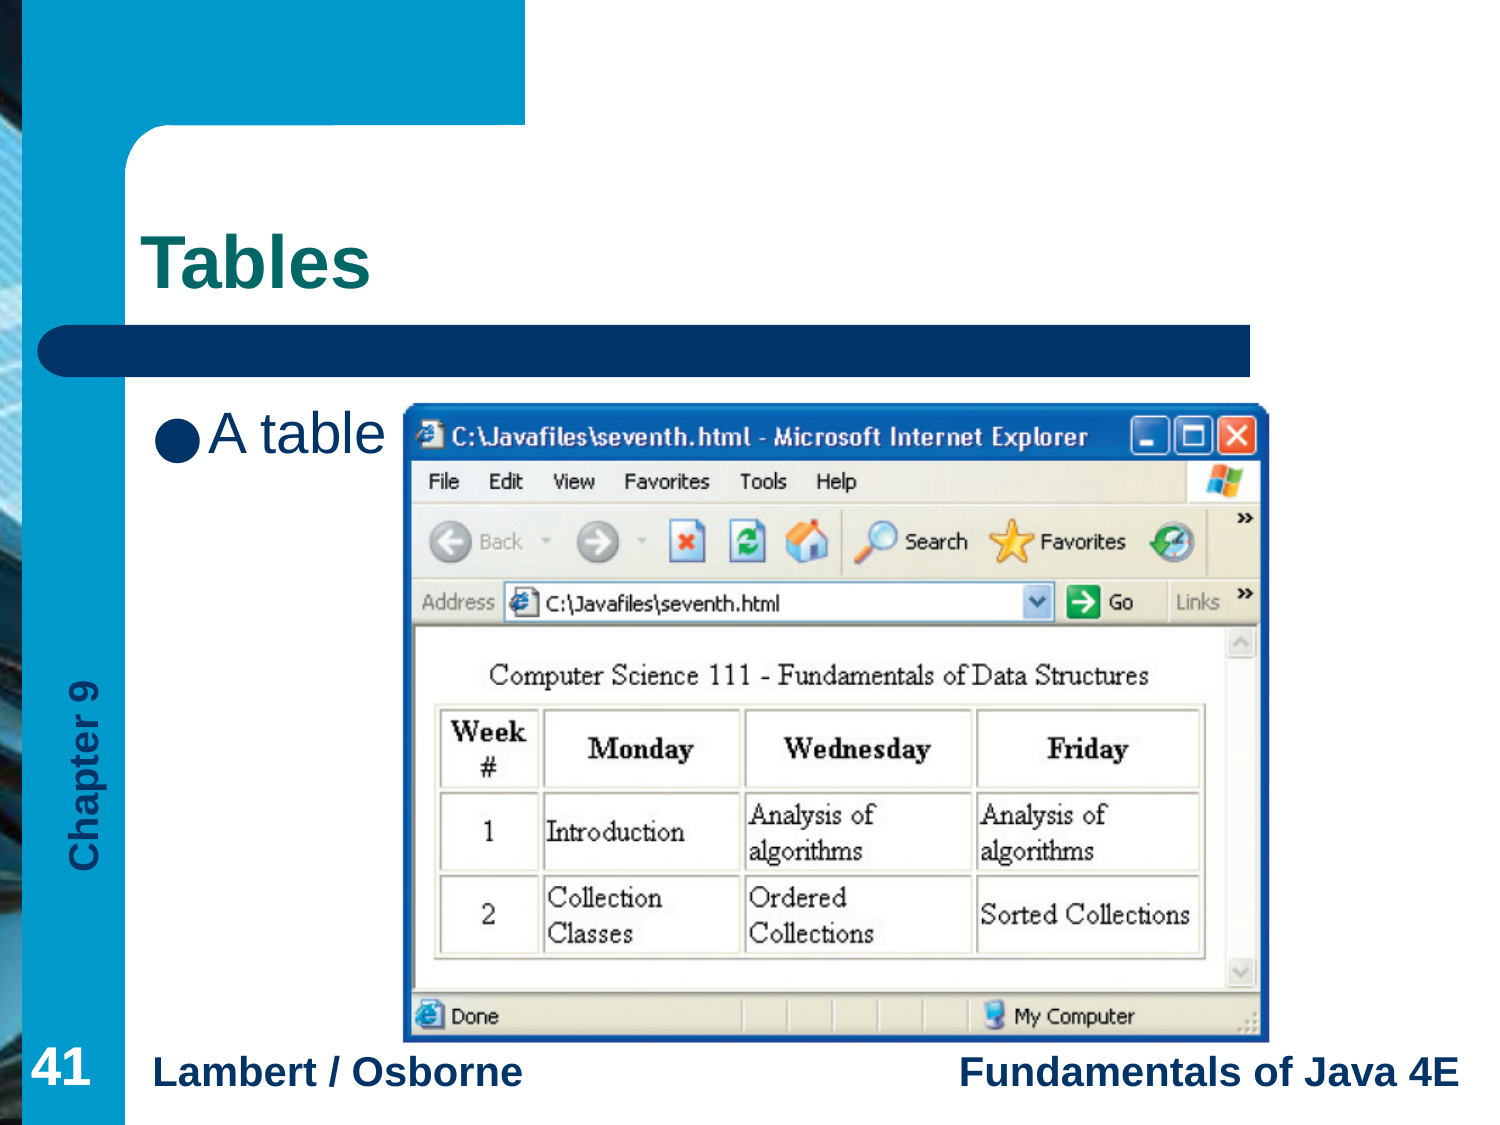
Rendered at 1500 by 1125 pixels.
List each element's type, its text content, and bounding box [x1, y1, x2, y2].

picture [399, 399, 1276, 1048]
picture [0, 0, 21, 1125]
title Tables [125, 125, 1425, 313]
text_box ‹#› [13, 1023, 111, 1105]
list A table [137, 387, 1388, 999]
